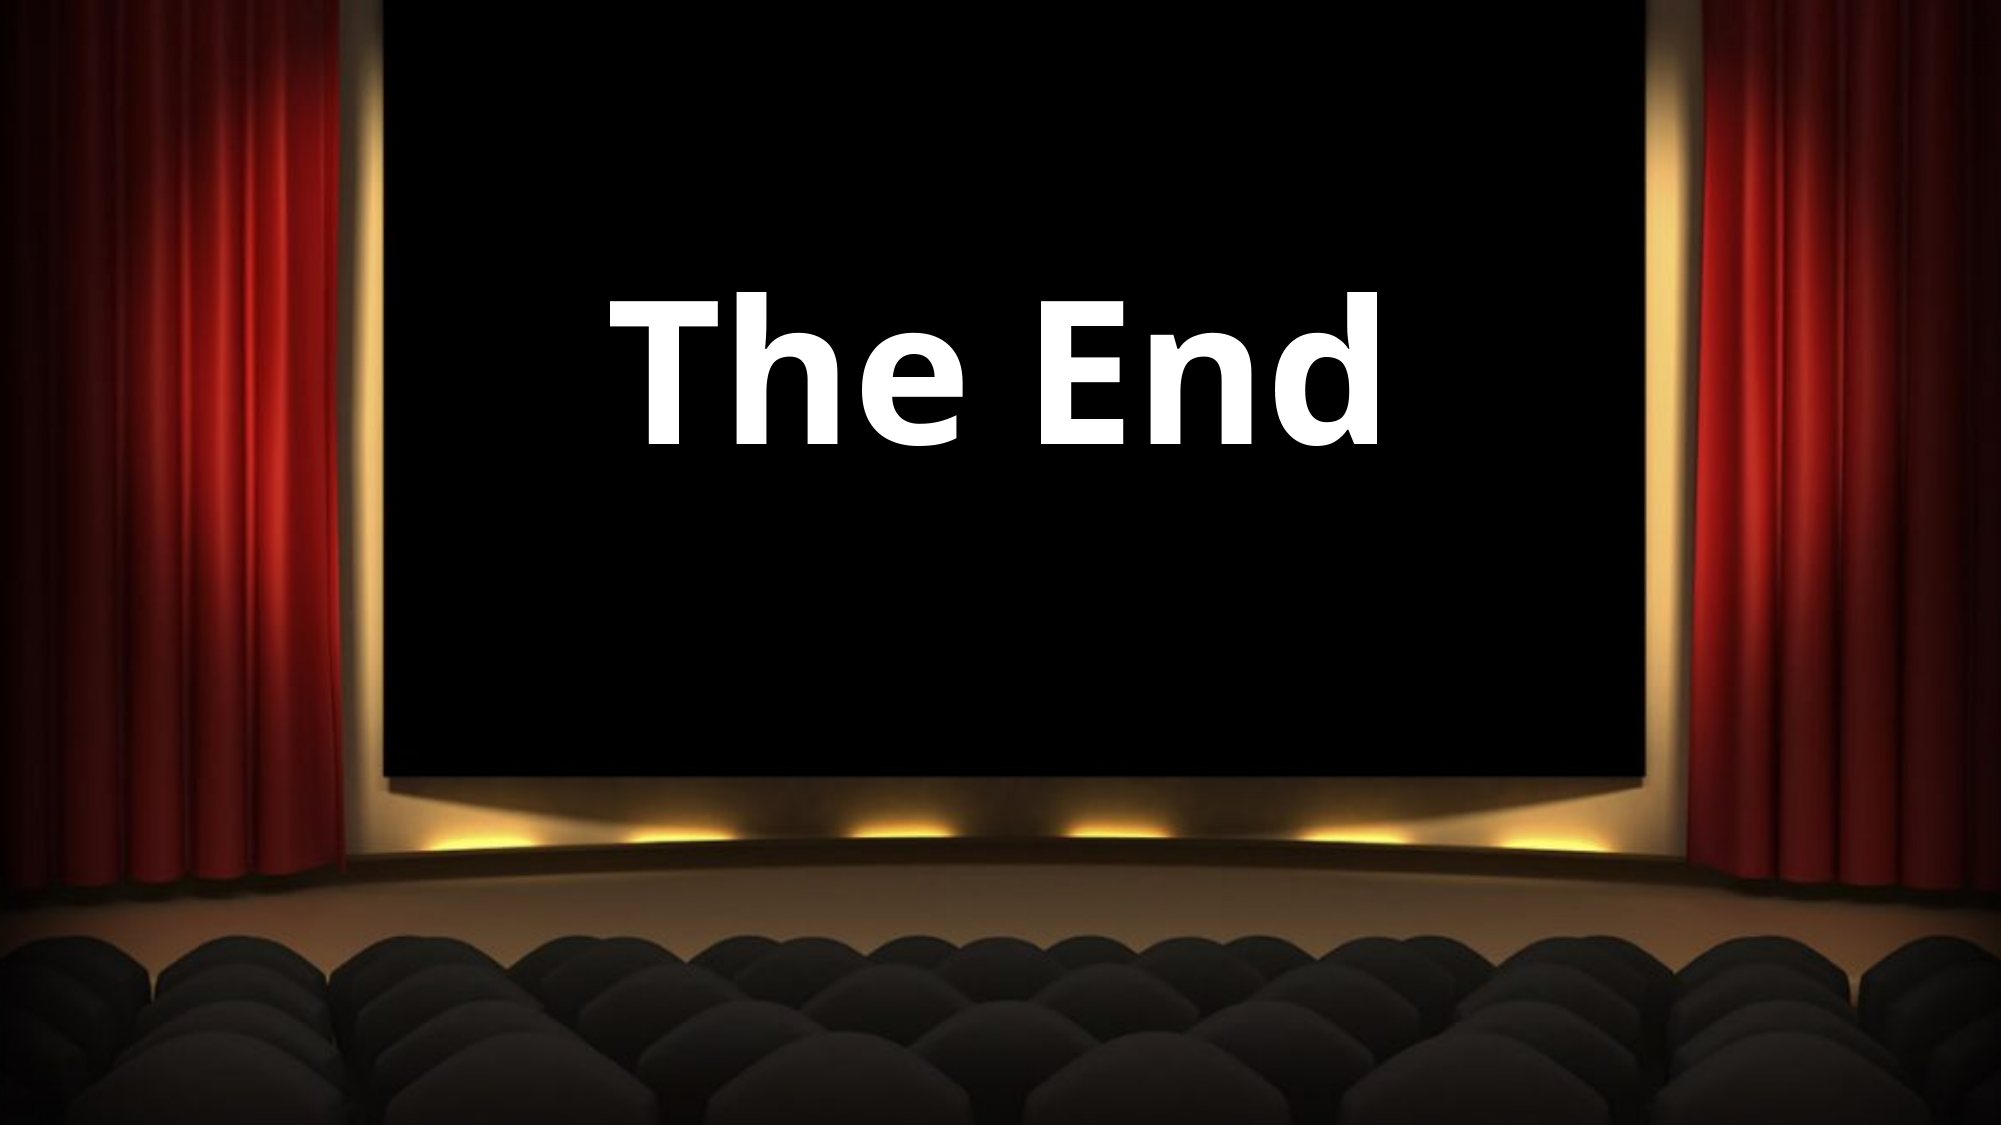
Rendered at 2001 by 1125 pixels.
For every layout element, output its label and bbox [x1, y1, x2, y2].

list [0, 0, 2000, 1125]
